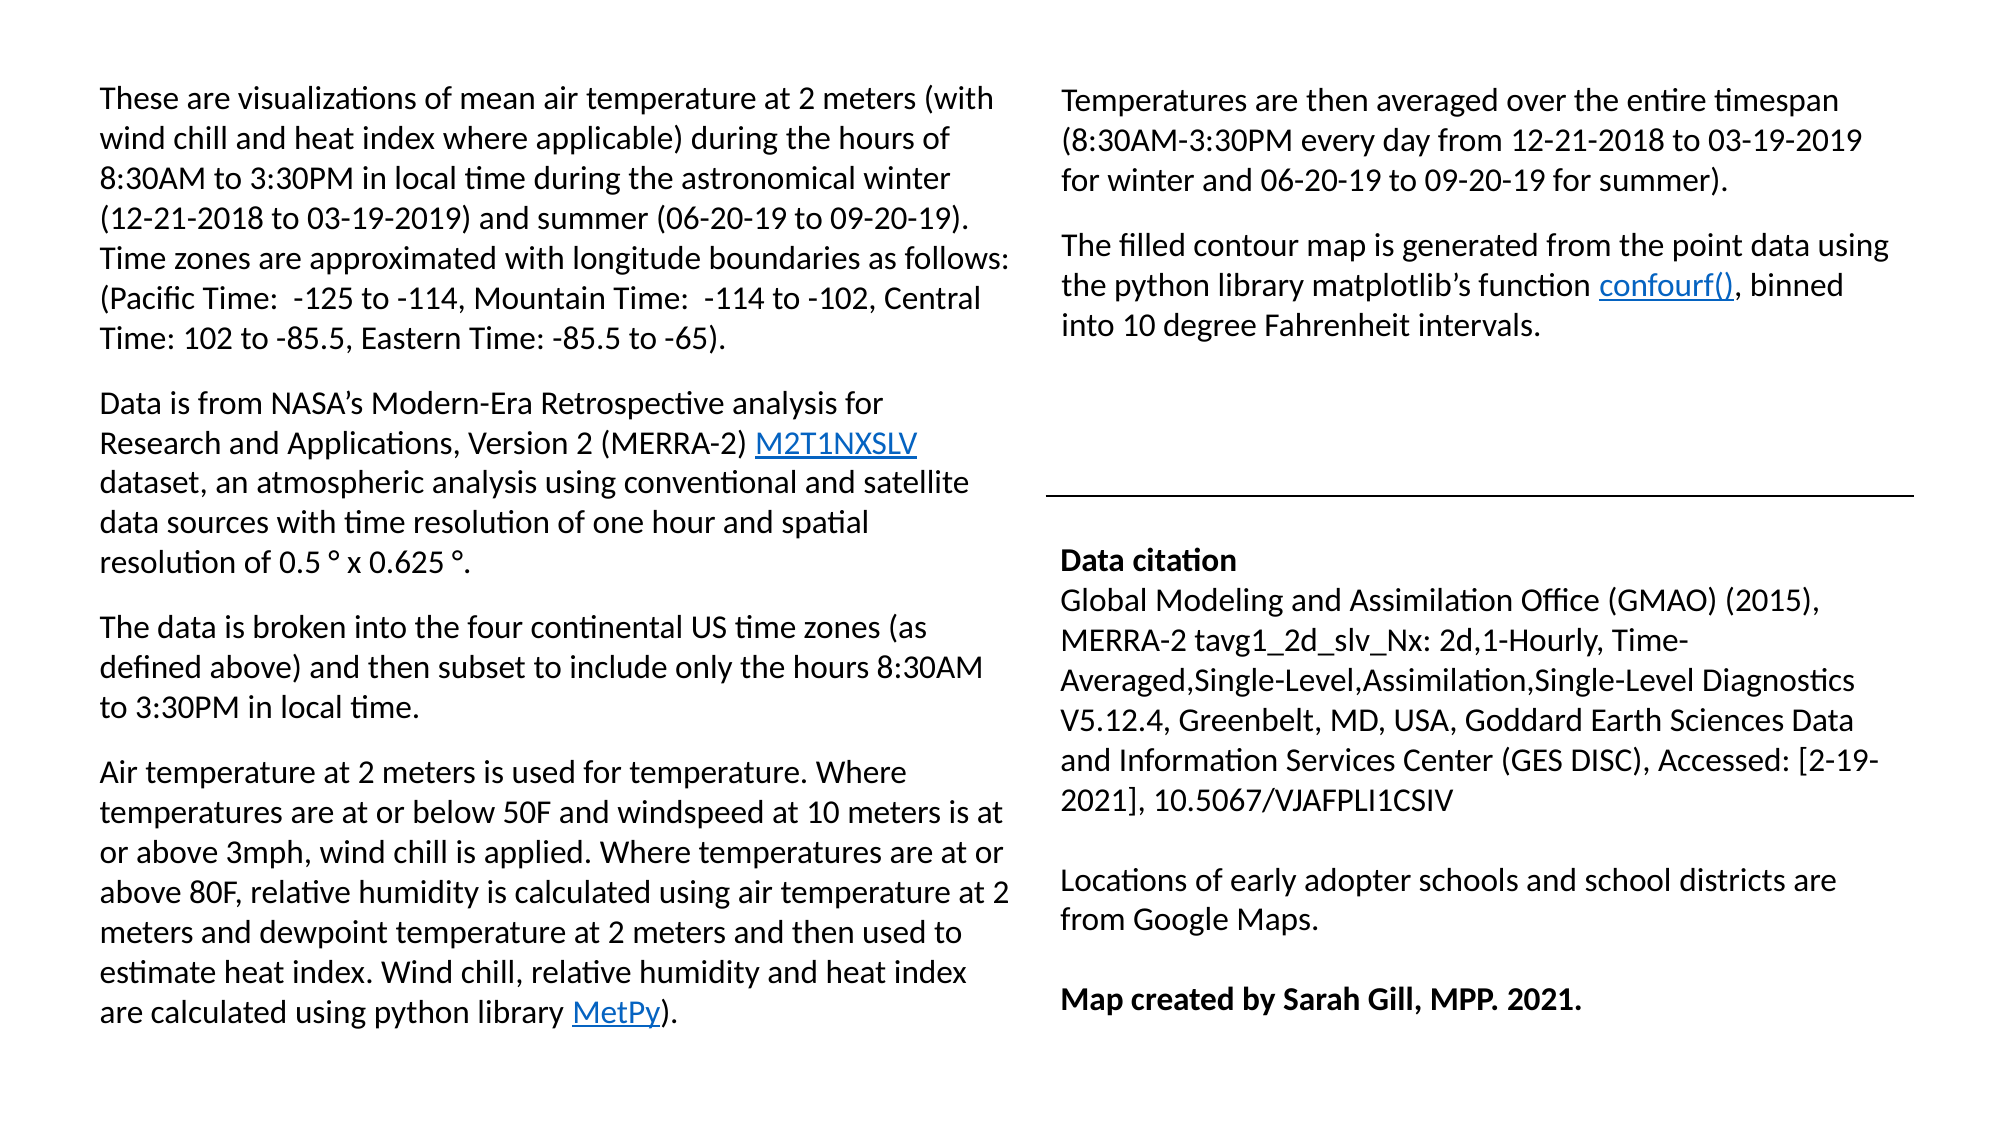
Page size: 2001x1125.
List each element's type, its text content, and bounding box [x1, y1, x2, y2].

text_box Temperatures are then averaged over the entire timespan (8:30AM-3:30PM every day from 12-21-2018 to 03-19-2019 for winter and 06-20-19 to 09-20-19 for summer). The filled contour map is generated from the point data using the python library matplotlib’s function confourf(), binned into 10 degree Fahrenheit intervals. [1046, 71, 1916, 391]
text_box These are visualizations of mean air temperature at 2 meters (with wind chill and heat index where applicable) during the hours of 8:30AM to 3:30PM in local time during the astronomical winter (12-21-2018 to 03-19-2019) and summer (06-20-19 to 09-20-19). Time zones are approximated with longitude boundaries as follows: (Pacific Time: -125 to -114, Mountain Time: -114 to -102, Central Time: 102 to -85.5, Eastern Time: -85.5 to -65). Data is from NASA’s Modern-Era Retrospective analysis for Research and Applications, Version 2 (MERRA-2) M2T1NXSLV dataset, an atmospheric analysis using conventional and satellite data sources with time resolution of one hour and spatial resolution of 0.5 ° x 0.625 °. The data is broken into the four continental US time zones (as defined above) and then subset to include only the hours 8:30AM to 3:30PM in local time. Air temperature at 2 meters is used for temperature. Where temperatures are at or below 50F and windspeed at 10 meters is at or above 3mph, wind chill is applied. Where temperatures are at or above 80F, relative humidity is calculated using air temperature at 2 meters and dewpoint temperature at 2 meters and then used to estimate heat index. Wind chill, relative humidity and heat index are calculated using python library MetPy). [84, 69, 1029, 1038]
text_box Data citation Global Modeling and Assimilation Office (GMAO) (2015), MERRA-2 tavg1_2d_slv_Nx: 2d,1-Hourly, Time-Averaged,Single-Level,Assimilation,Single-Level Diagnostics V5.12.4, Greenbelt, MD, USA, Goddard Earth Sciences Data and Information Services Center (GES DISC), Accessed: [2-19-2021], 10.5067/VJAFPLI1CSIV Locations of early adopter schools and school districts are from Google Maps. Map created by Sarah Gill, MPP. 2021. [1045, 530, 1914, 1065]
